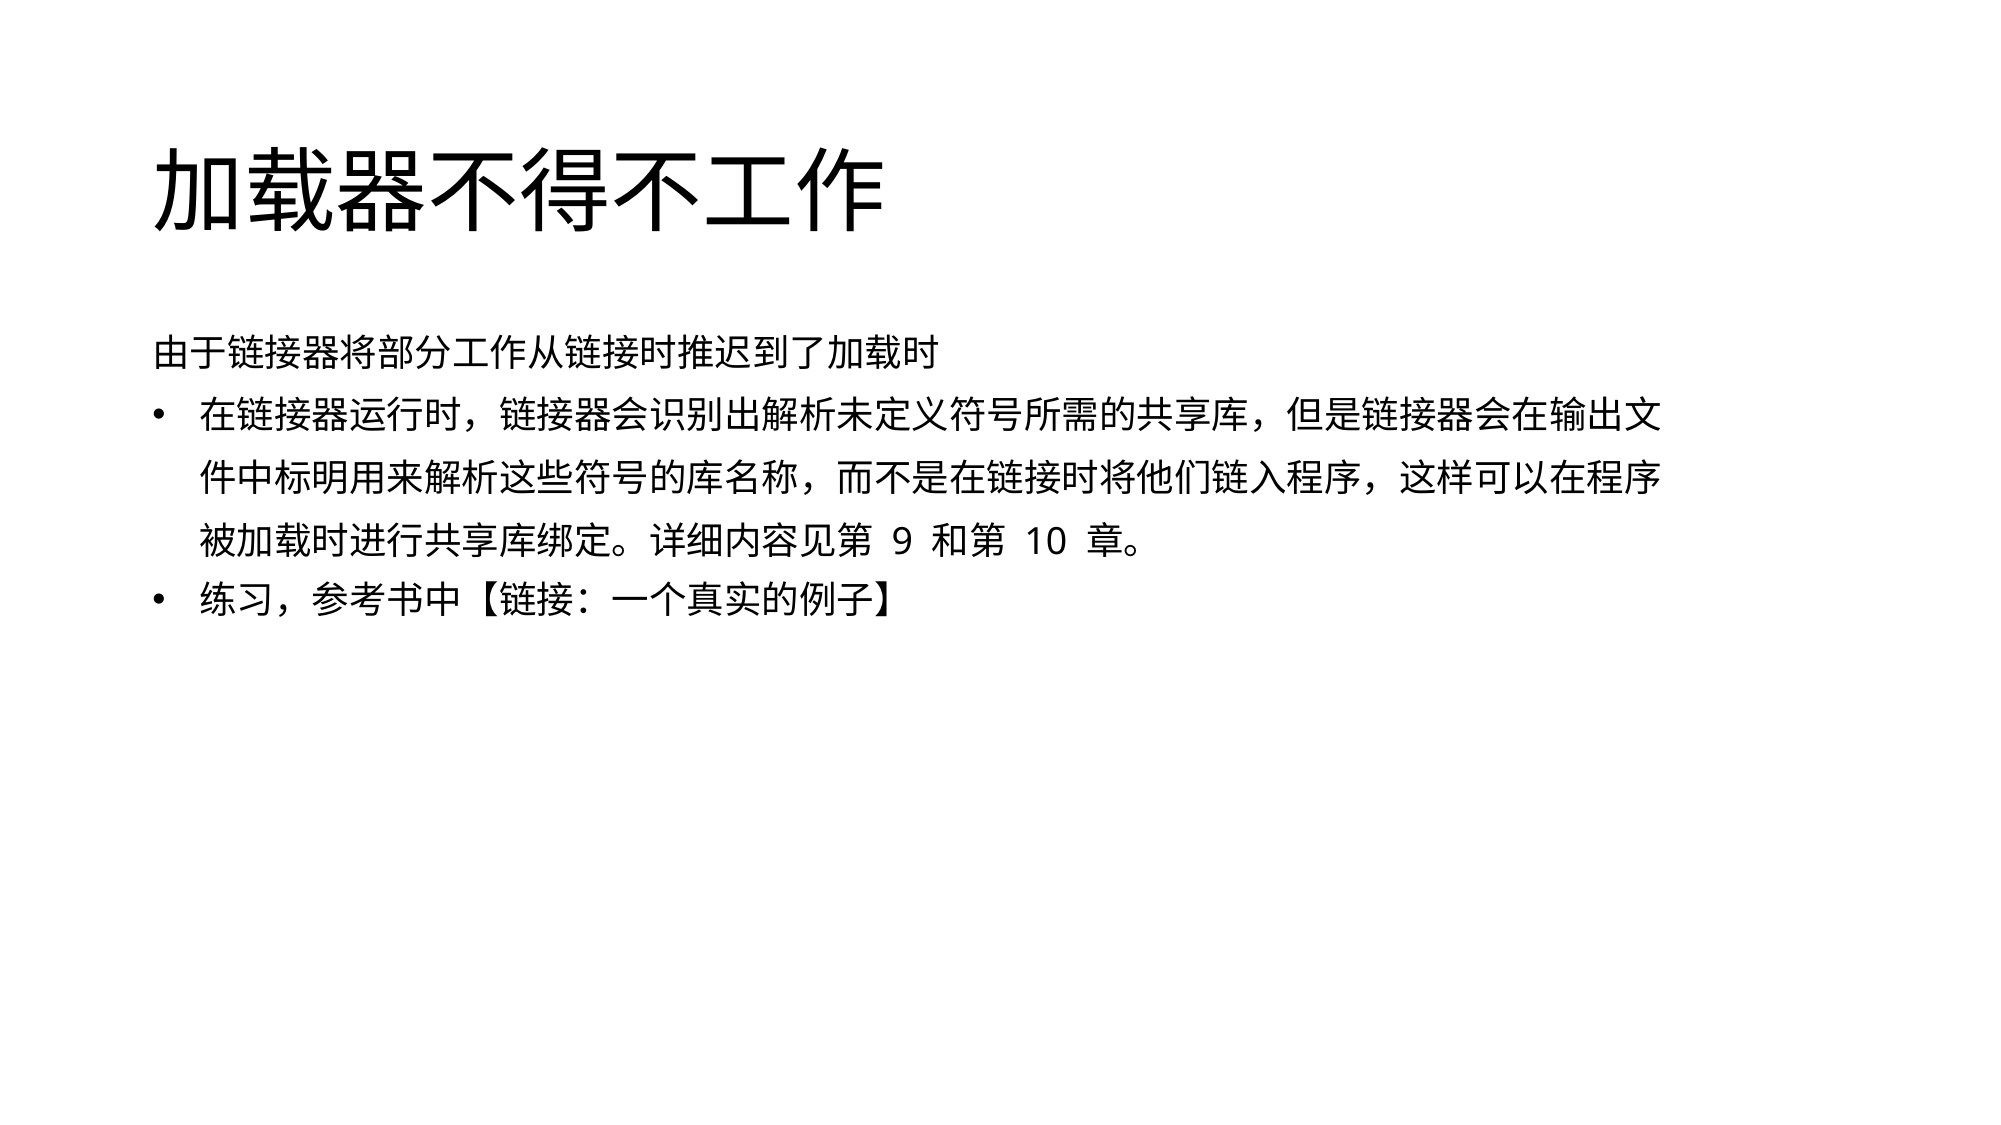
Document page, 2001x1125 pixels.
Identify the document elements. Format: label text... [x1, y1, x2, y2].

title 加载器不得不工作 [137, 85, 1863, 304]
text_box 由于链接器将部分工作从链接时推迟到了加载时 在链接器运行时，链接器会识别出解析未定义符号所需的共享库，但是链接器会在输出文件中标明用来解析这些符号的库名称，而不是在链接时将他们链入程序，这样可以在程序被加载时进行共享库绑定。详细内容见第 9 和第 10 章。 练习，参考书中【链接：一个真实的例子】 [137, 303, 1690, 682]
